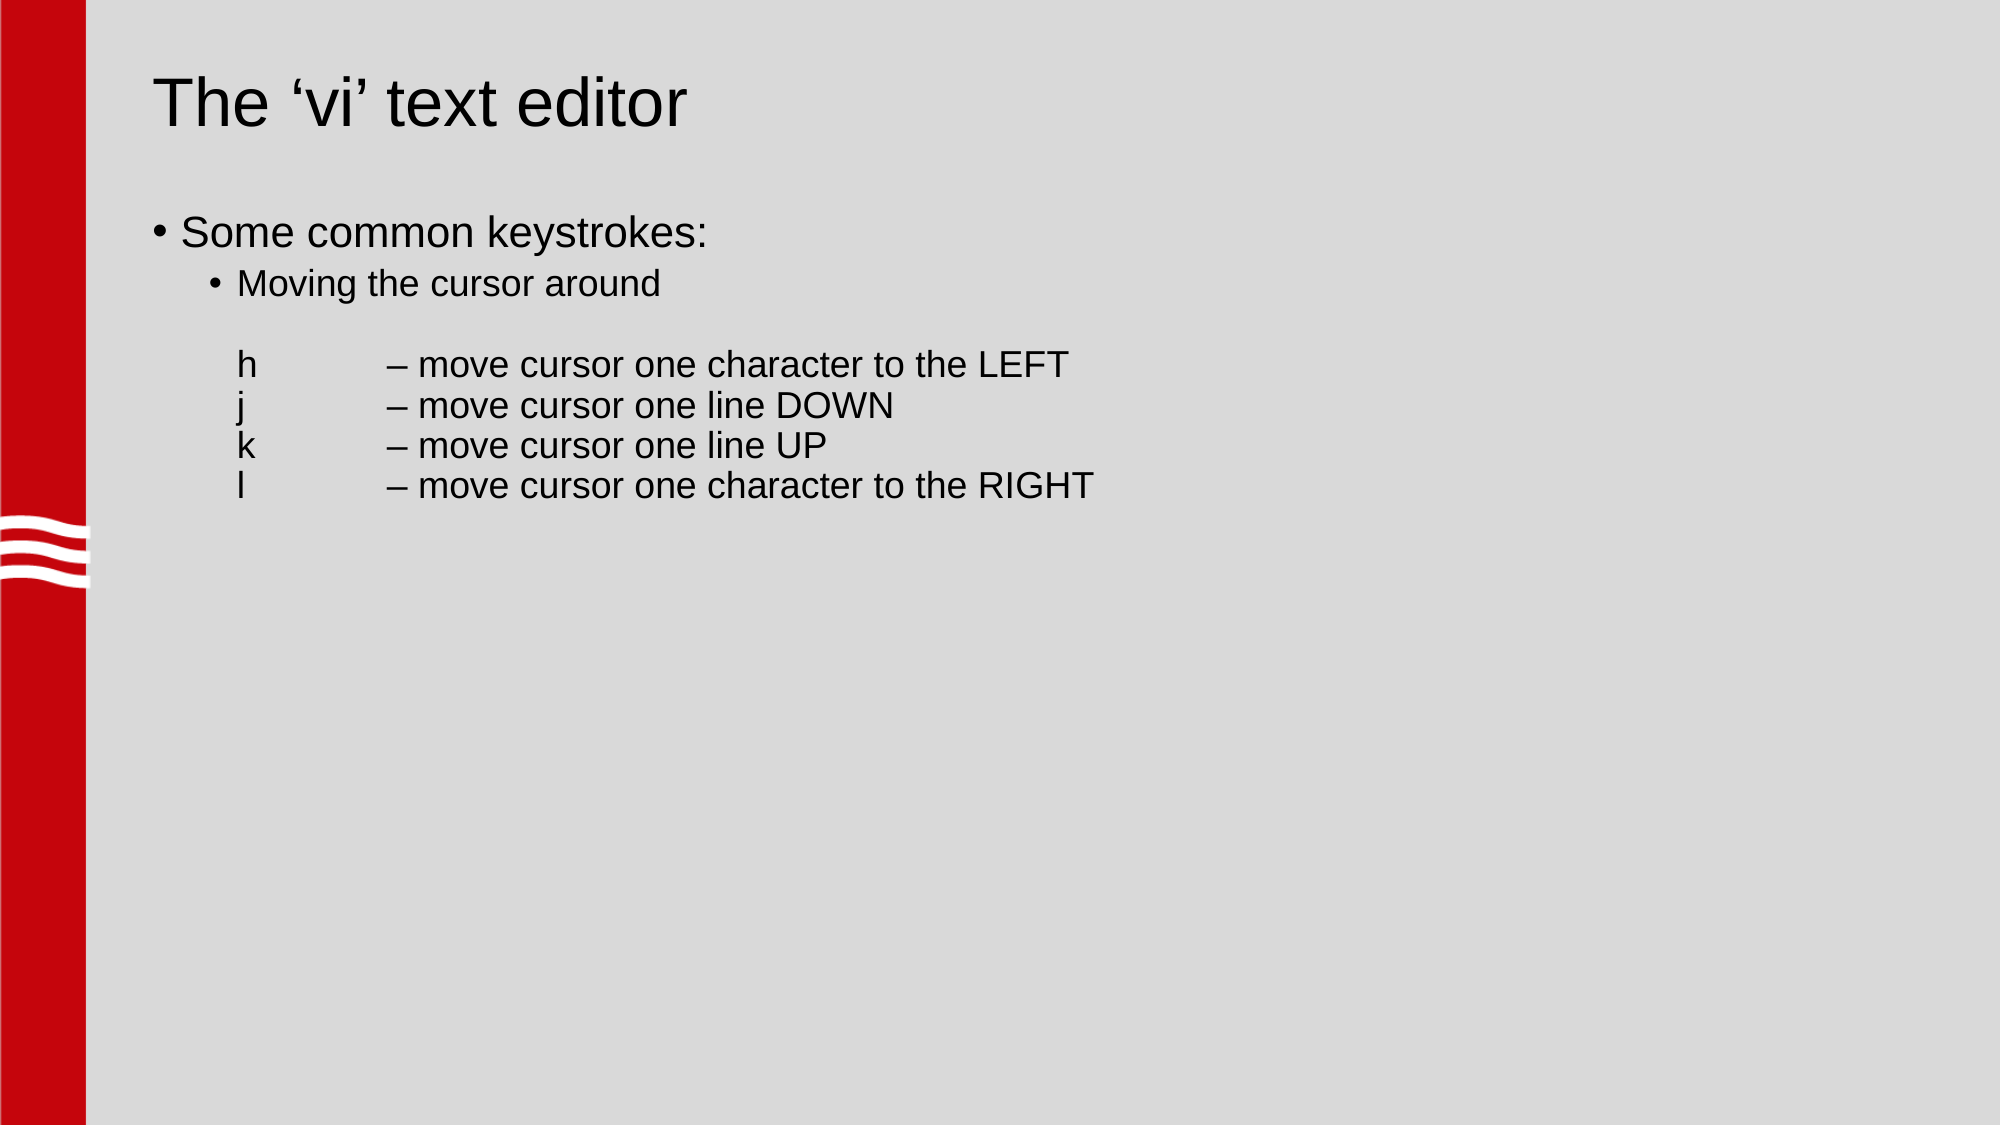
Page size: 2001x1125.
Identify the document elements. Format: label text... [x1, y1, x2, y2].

picture [0, 0, 2000, 1125]
title The ‘vi’ text editor [137, 51, 1863, 157]
list Some common keystrokes: Moving the cursor around h – move cursor one character to the LEFT j – move cursor one line DOWN k – move cursor one line UP l – move cursor one character to the RIGHT [137, 201, 1863, 1031]
